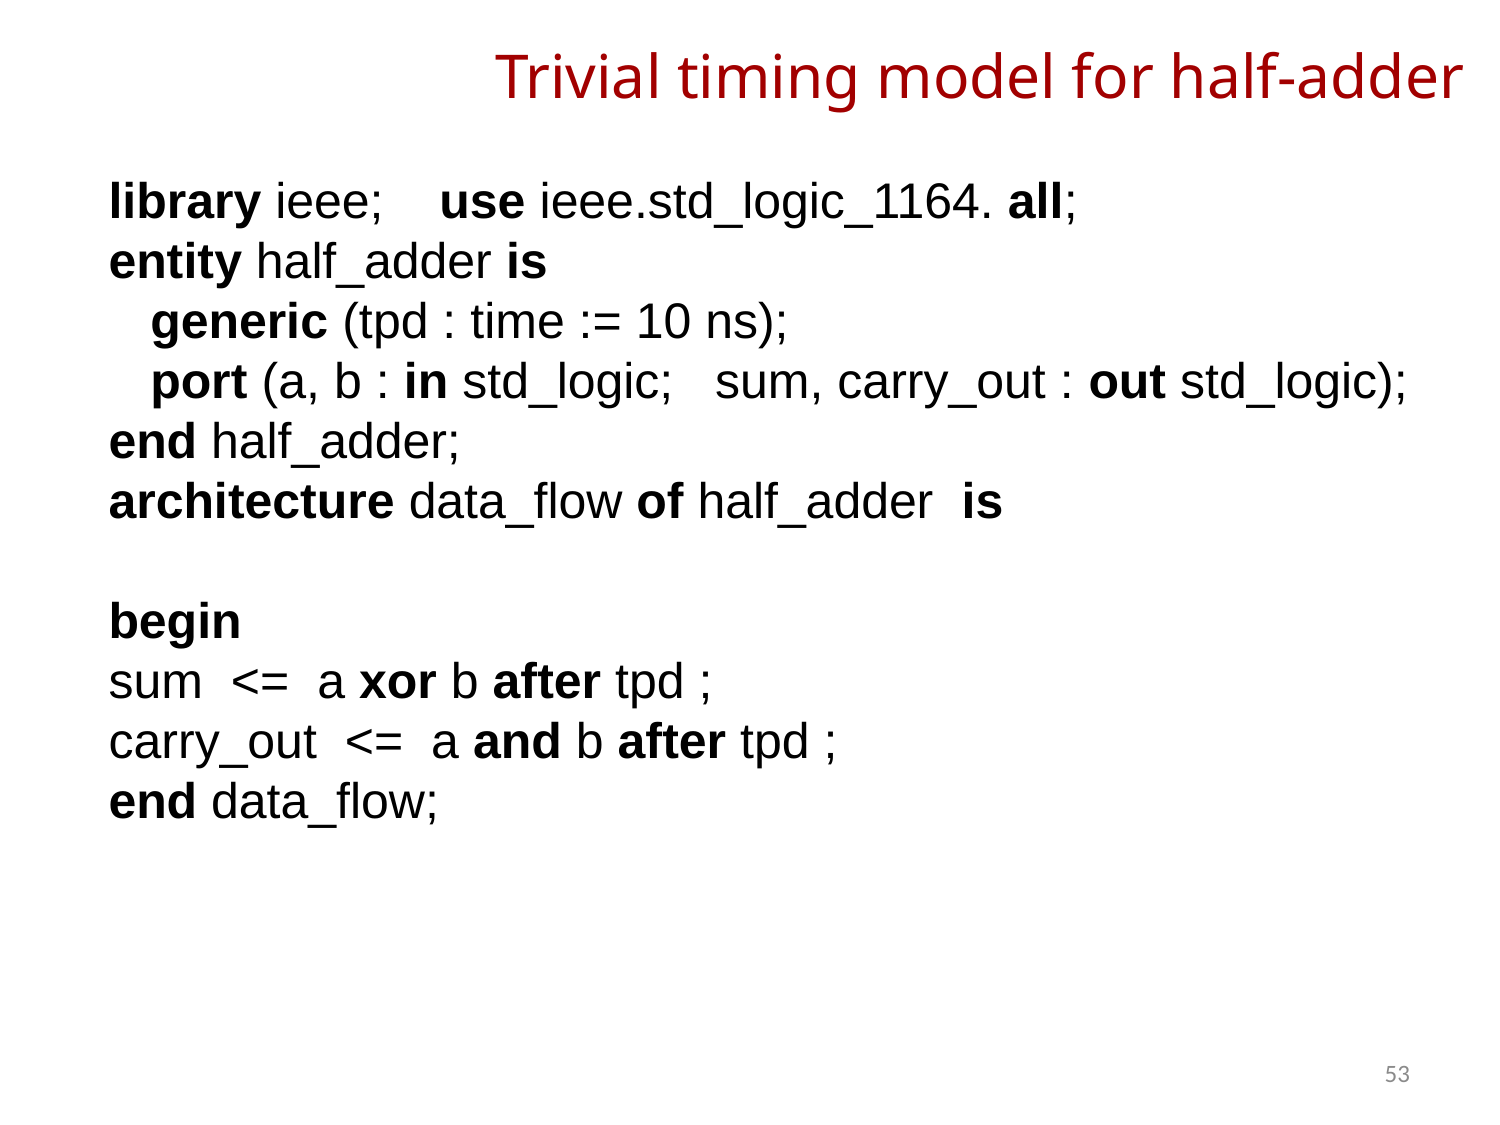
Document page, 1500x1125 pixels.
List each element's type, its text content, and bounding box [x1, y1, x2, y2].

slide_number 53 [1074, 1042, 1425, 1103]
title Trivial timing model for half-adder [68, 20, 1481, 127]
text_box library ieee; use ieee.std_logic_1164. all; entity half_adder is generic (tpd : time := 10 ns); port (a, b : in std_logic; sum, carry_out : out std_logic); end half_adder; architecture data_flow of half_adder is begin sum <= a xor b after tpd ; carry_out <= a and b after tpd ; end data_flow; [93, 161, 1444, 837]
